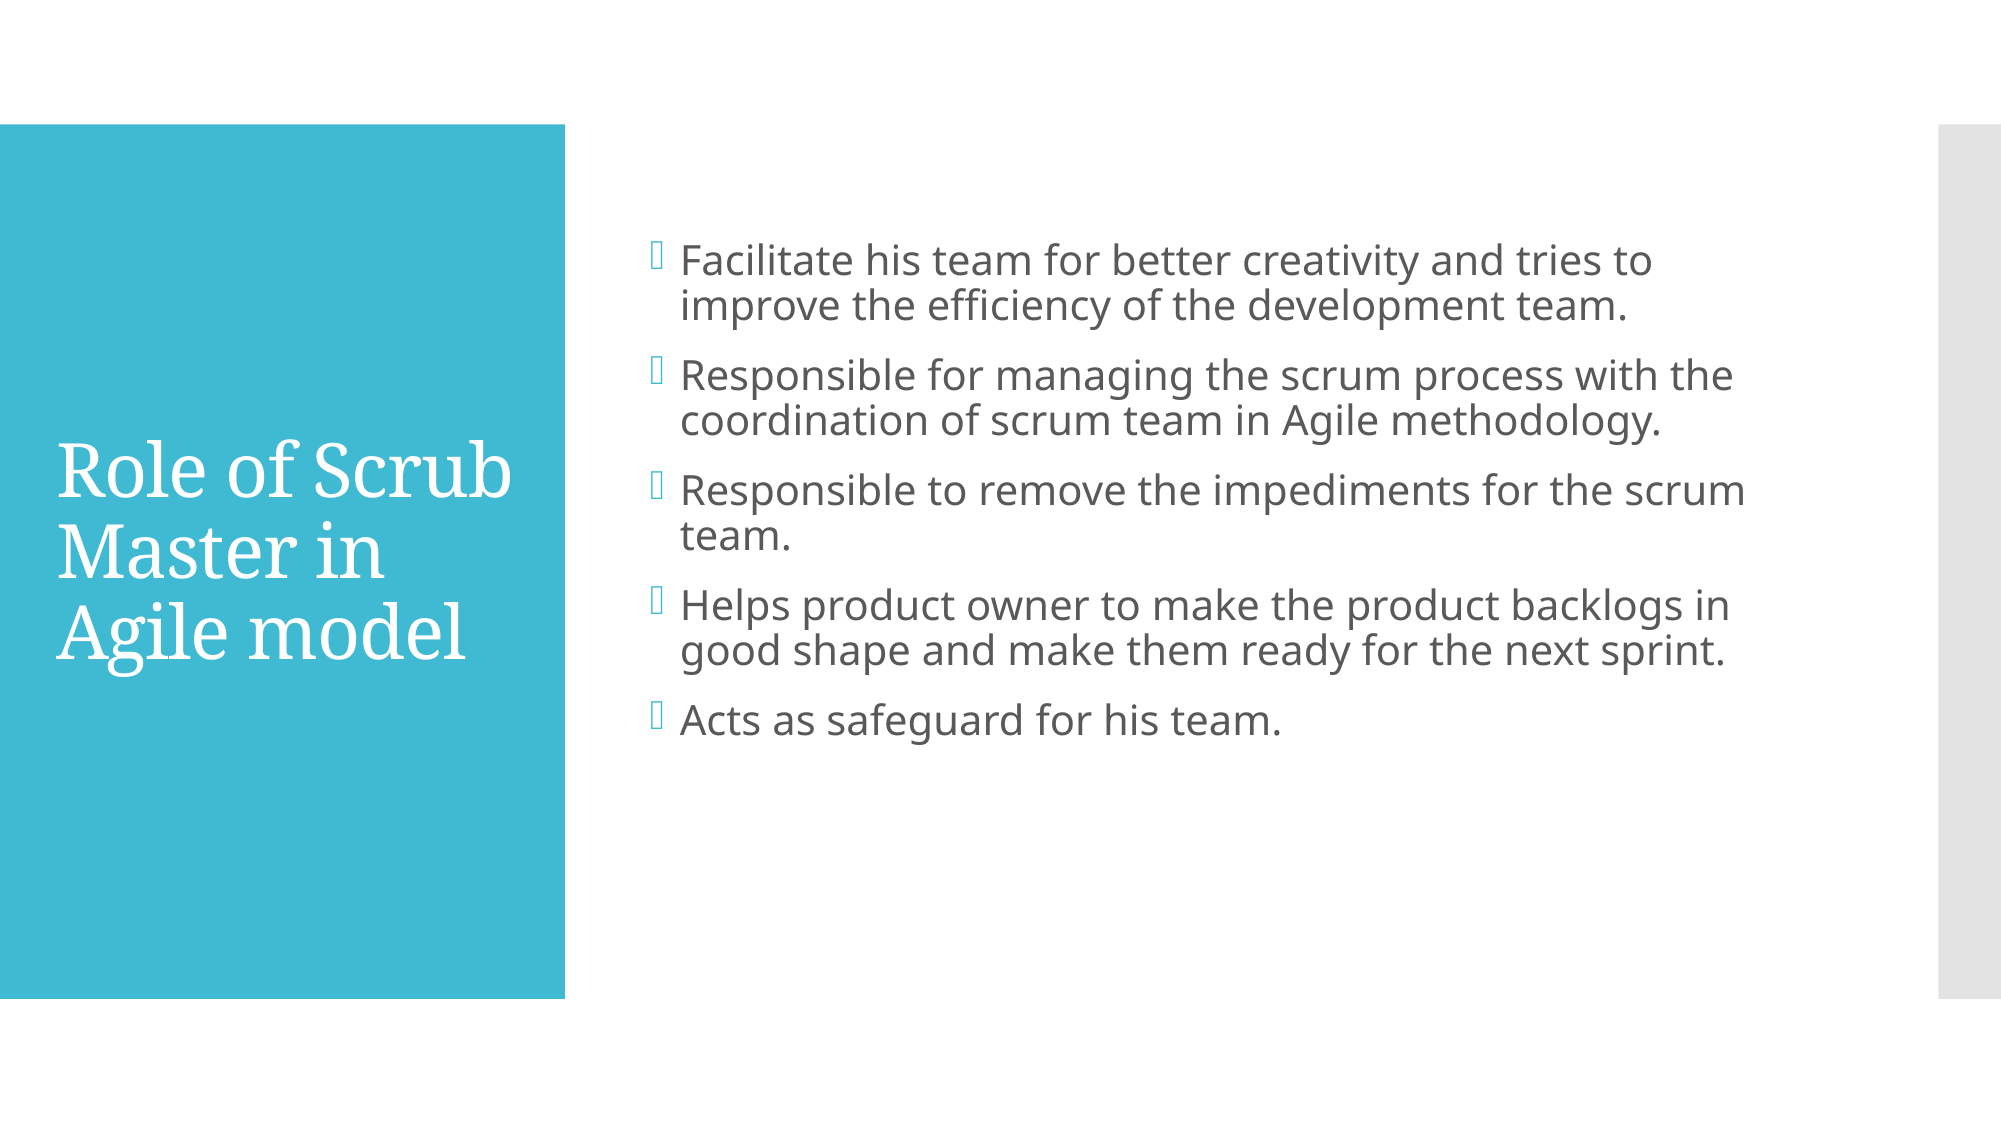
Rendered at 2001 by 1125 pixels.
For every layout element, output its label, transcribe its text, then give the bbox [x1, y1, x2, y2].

list Facilitate his team for better creativity and tries to improve the efficiency of the development team. Responsible for managing the scrum process with the coordination of scrum team in Agile methodology. Responsible to remove the impediments for the scrum team. Helps product owner to make the product backlogs in good shape and make them ready for the next sprint. Acts as safeguard for his team. [634, 141, 1835, 982]
title Role of Scrub Master in Agile model [41, 130, 555, 978]
